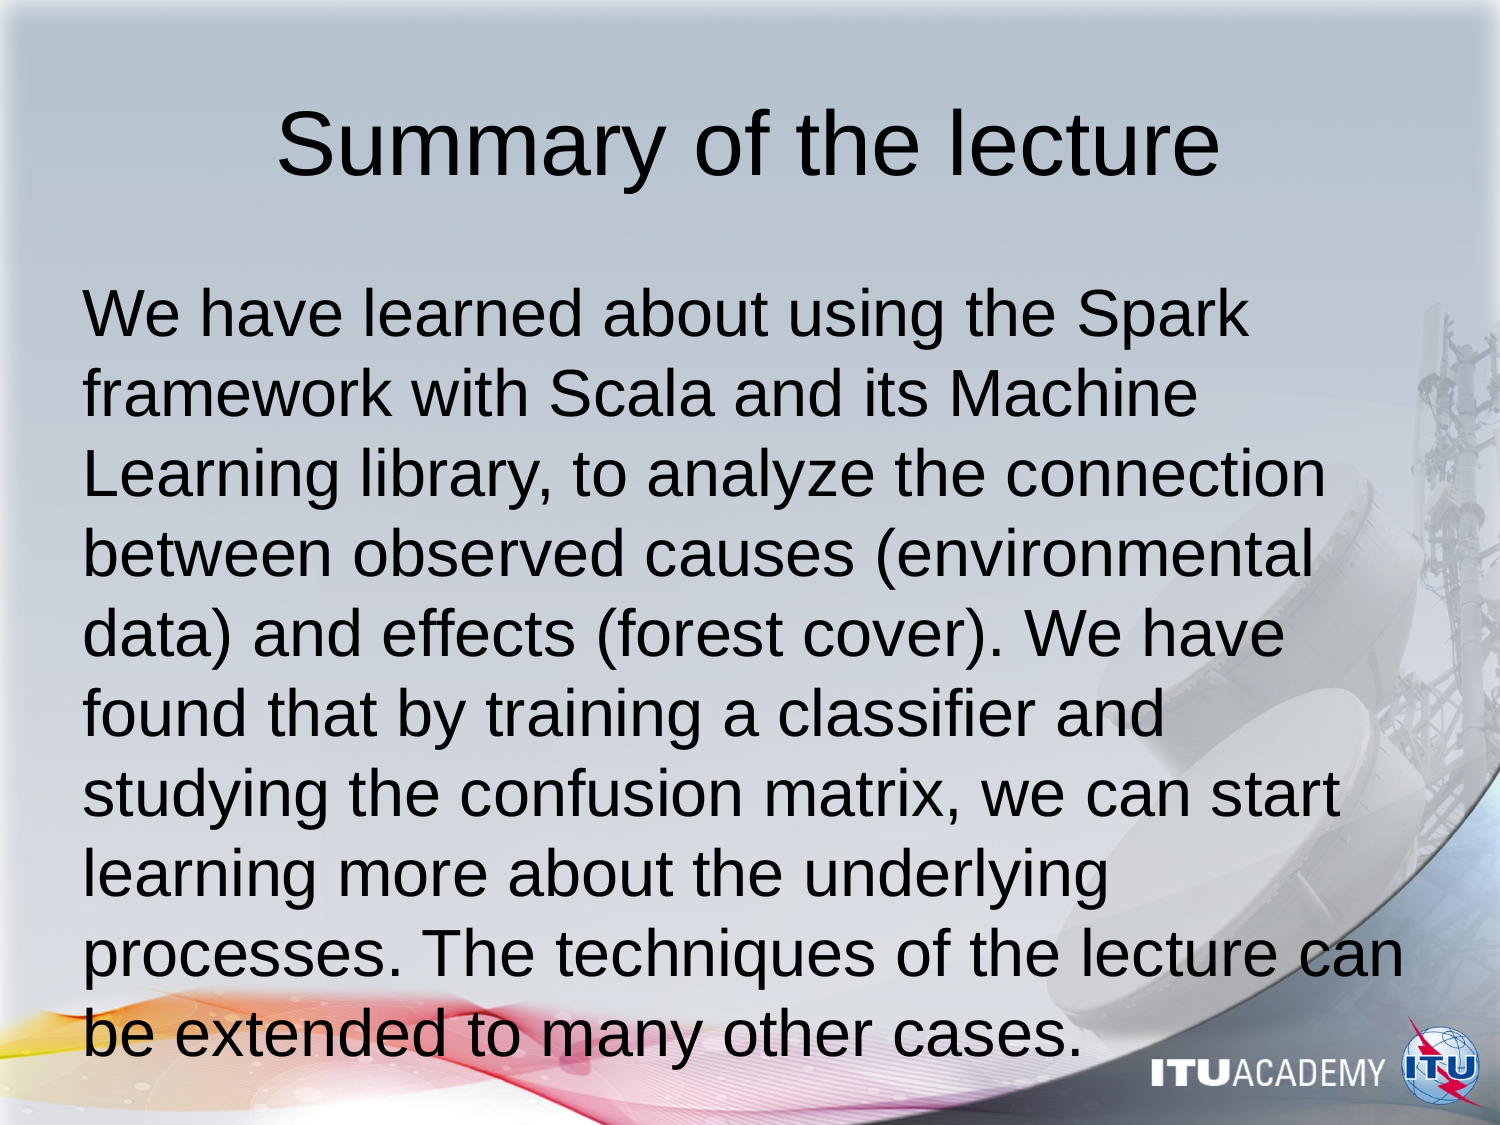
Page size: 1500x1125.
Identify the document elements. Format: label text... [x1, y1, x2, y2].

title Summary of the lecture [74, 44, 1426, 234]
picture [0, 0, 1500, 1125]
list We have learned about using the Spark framework with Scala and its Machine Learning library, to analyze the connection between observed causes (environmental data) and effects (forest cover). We have found that by training a classifier and studying the confusion matrix, we can start learning more about the underlying processes. The techniques of the lecture can be extended to many other cases. [74, 261, 1426, 1055]
